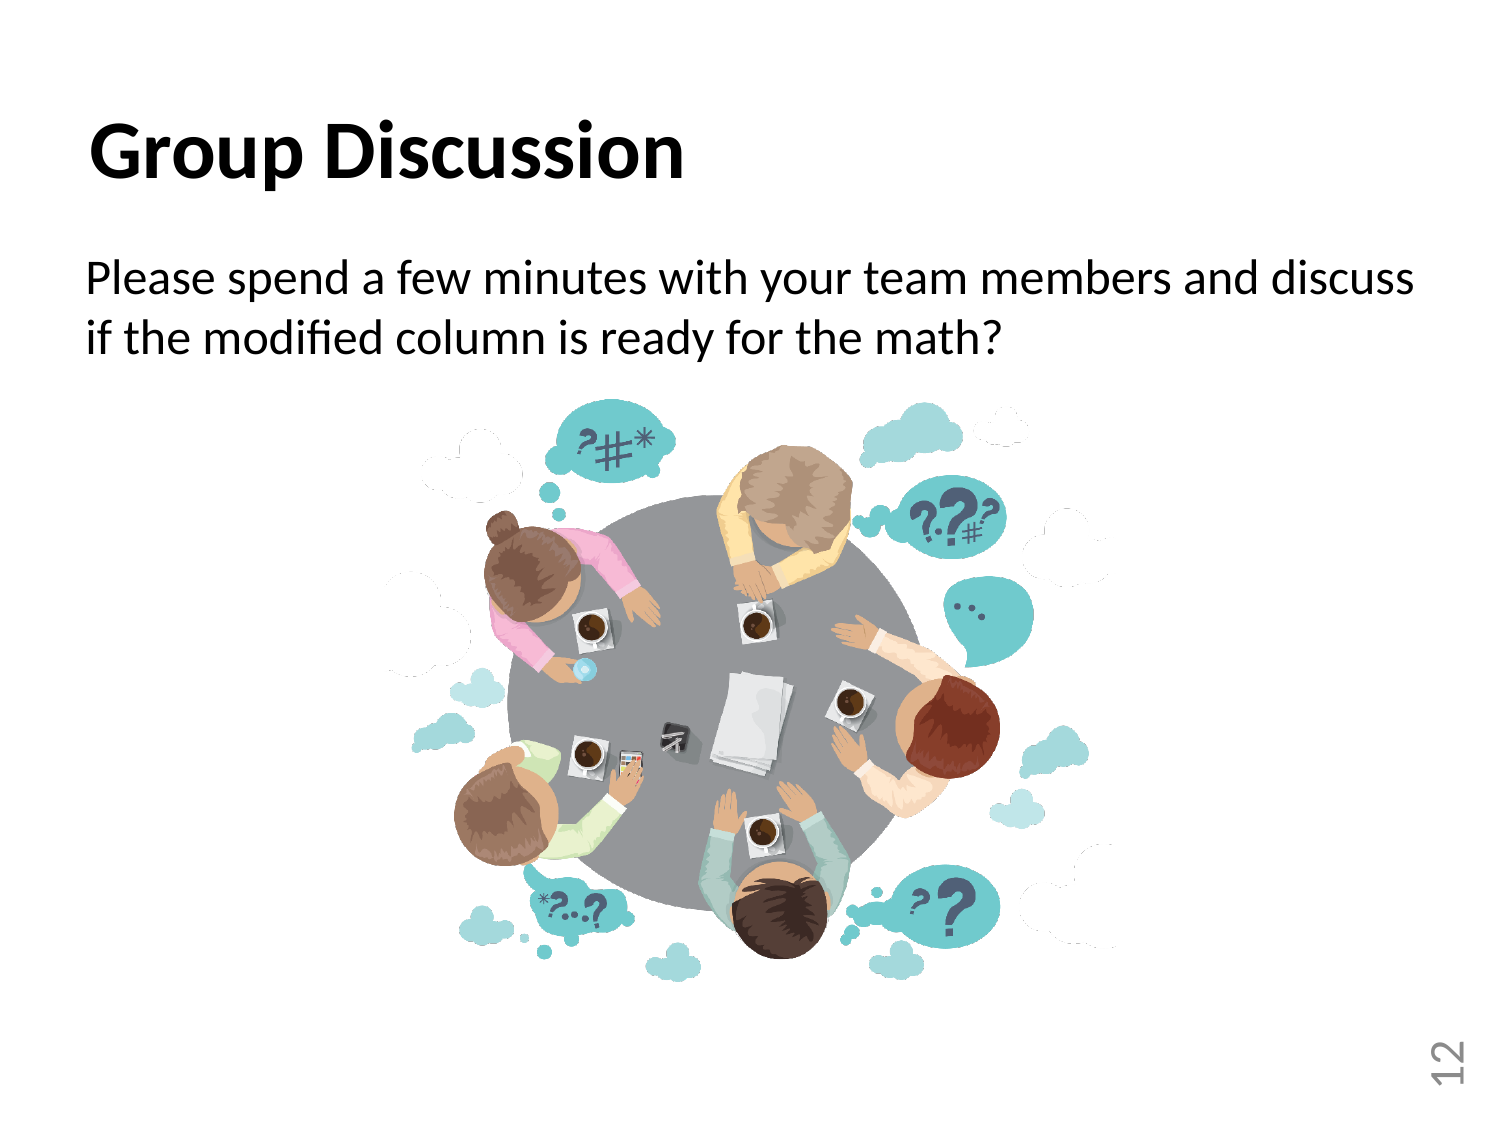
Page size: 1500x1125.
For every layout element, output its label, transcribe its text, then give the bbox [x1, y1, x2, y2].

text_box Please spend a few minutes with your team members and discuss if the modified column is ready for the math? [70, 237, 1434, 373]
picture [384, 399, 1116, 982]
slide_number 12 [1412, 1025, 1475, 1125]
text_box Group Discussion [74, 87, 1438, 203]
